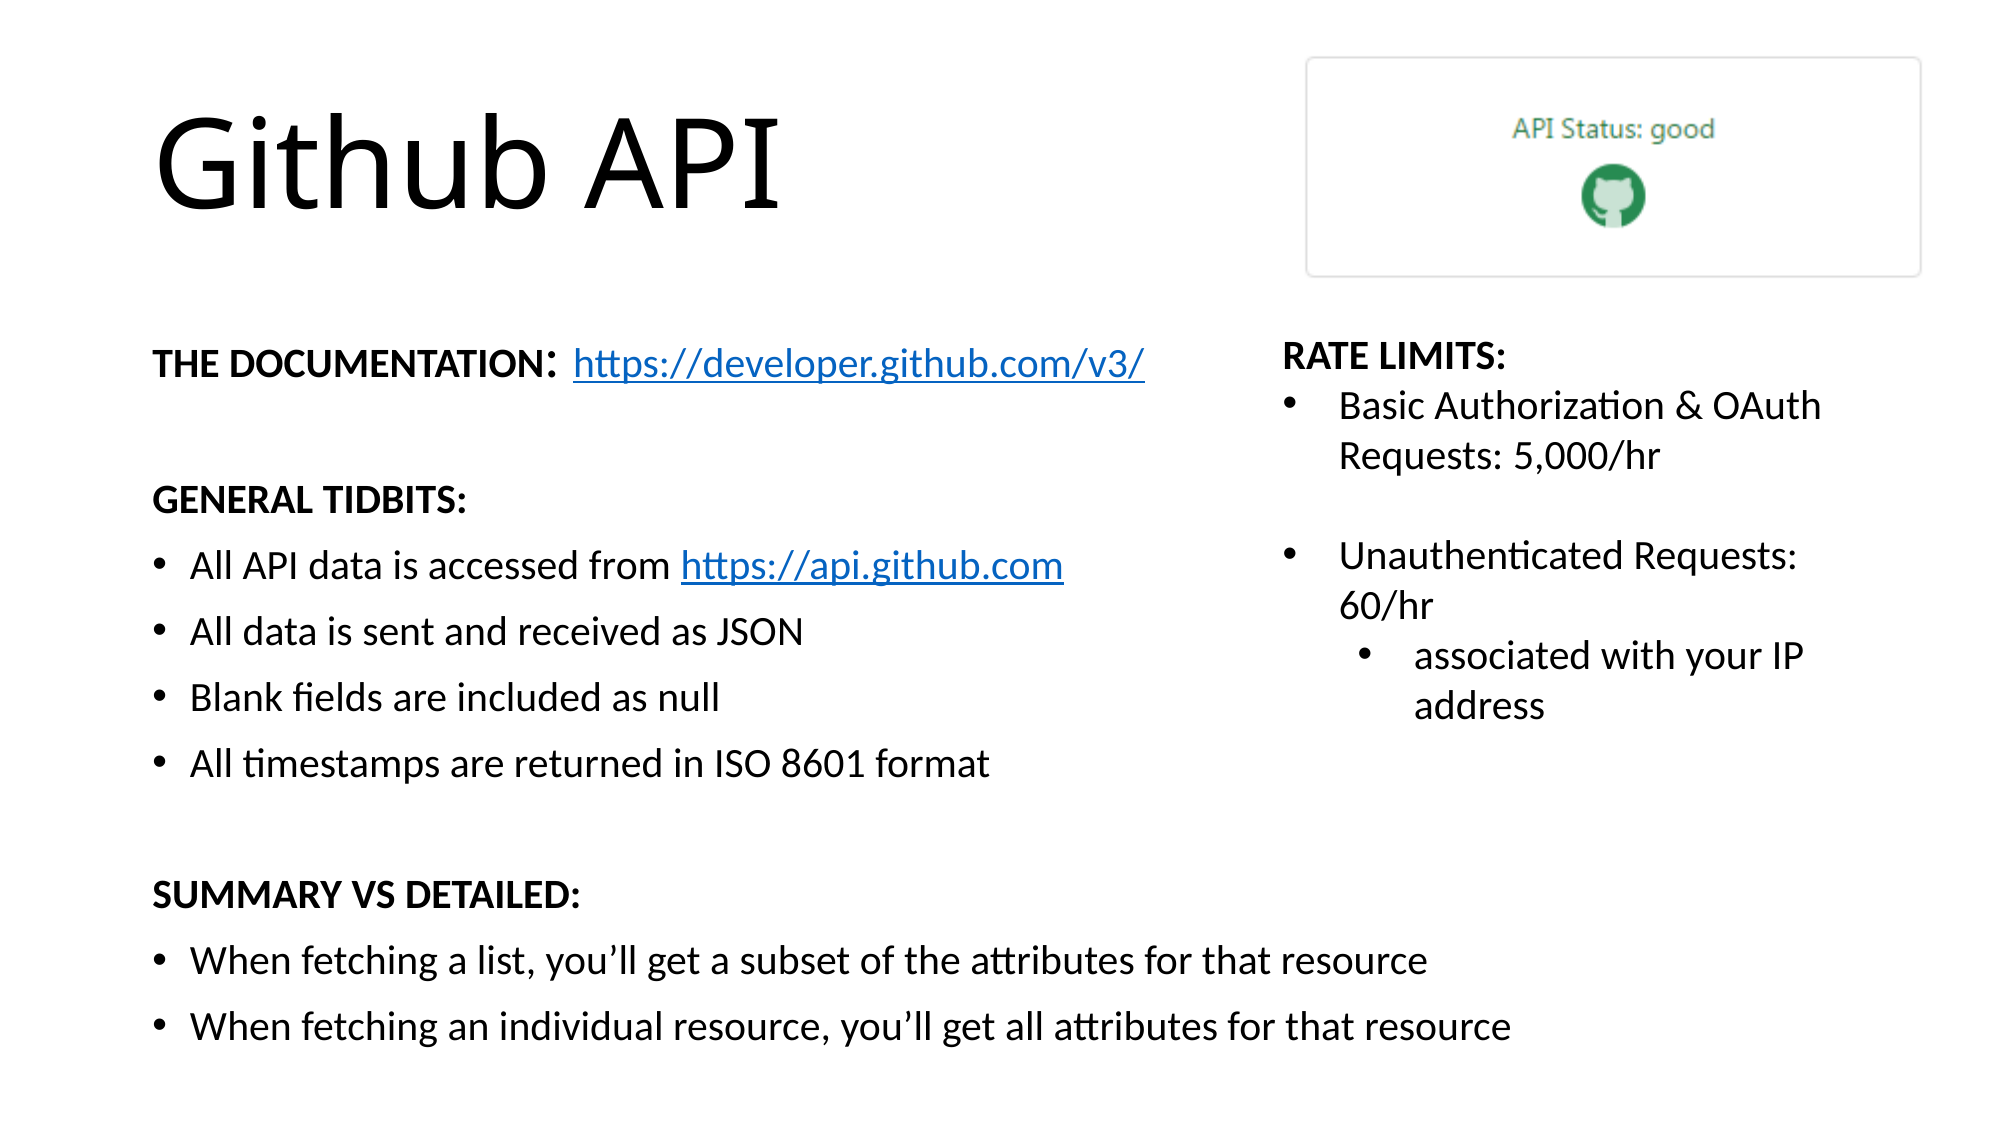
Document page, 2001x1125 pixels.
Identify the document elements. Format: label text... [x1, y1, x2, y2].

picture [1281, 25, 1960, 312]
list The Documentation: https://developer.github.com/v3/ General Tidbits: All API data is accessed from https://api.github.com All data is sent and received as JSON Blank fields are included as null All timestamps are returned in ISO 8601 format Summary vs Detailed: When fetching a list, you’ll get a subset of the attributes for that resource When fetching an individual resource, you’ll get all attributes for that resource [137, 320, 1863, 1077]
title Github API [137, 59, 1281, 278]
text_box Rate Limits: Basic Authorization & OAuth Requests: 5,000/hr Unauthenticated Requests: 60/hr associated with your IP address [1267, 320, 1908, 736]
